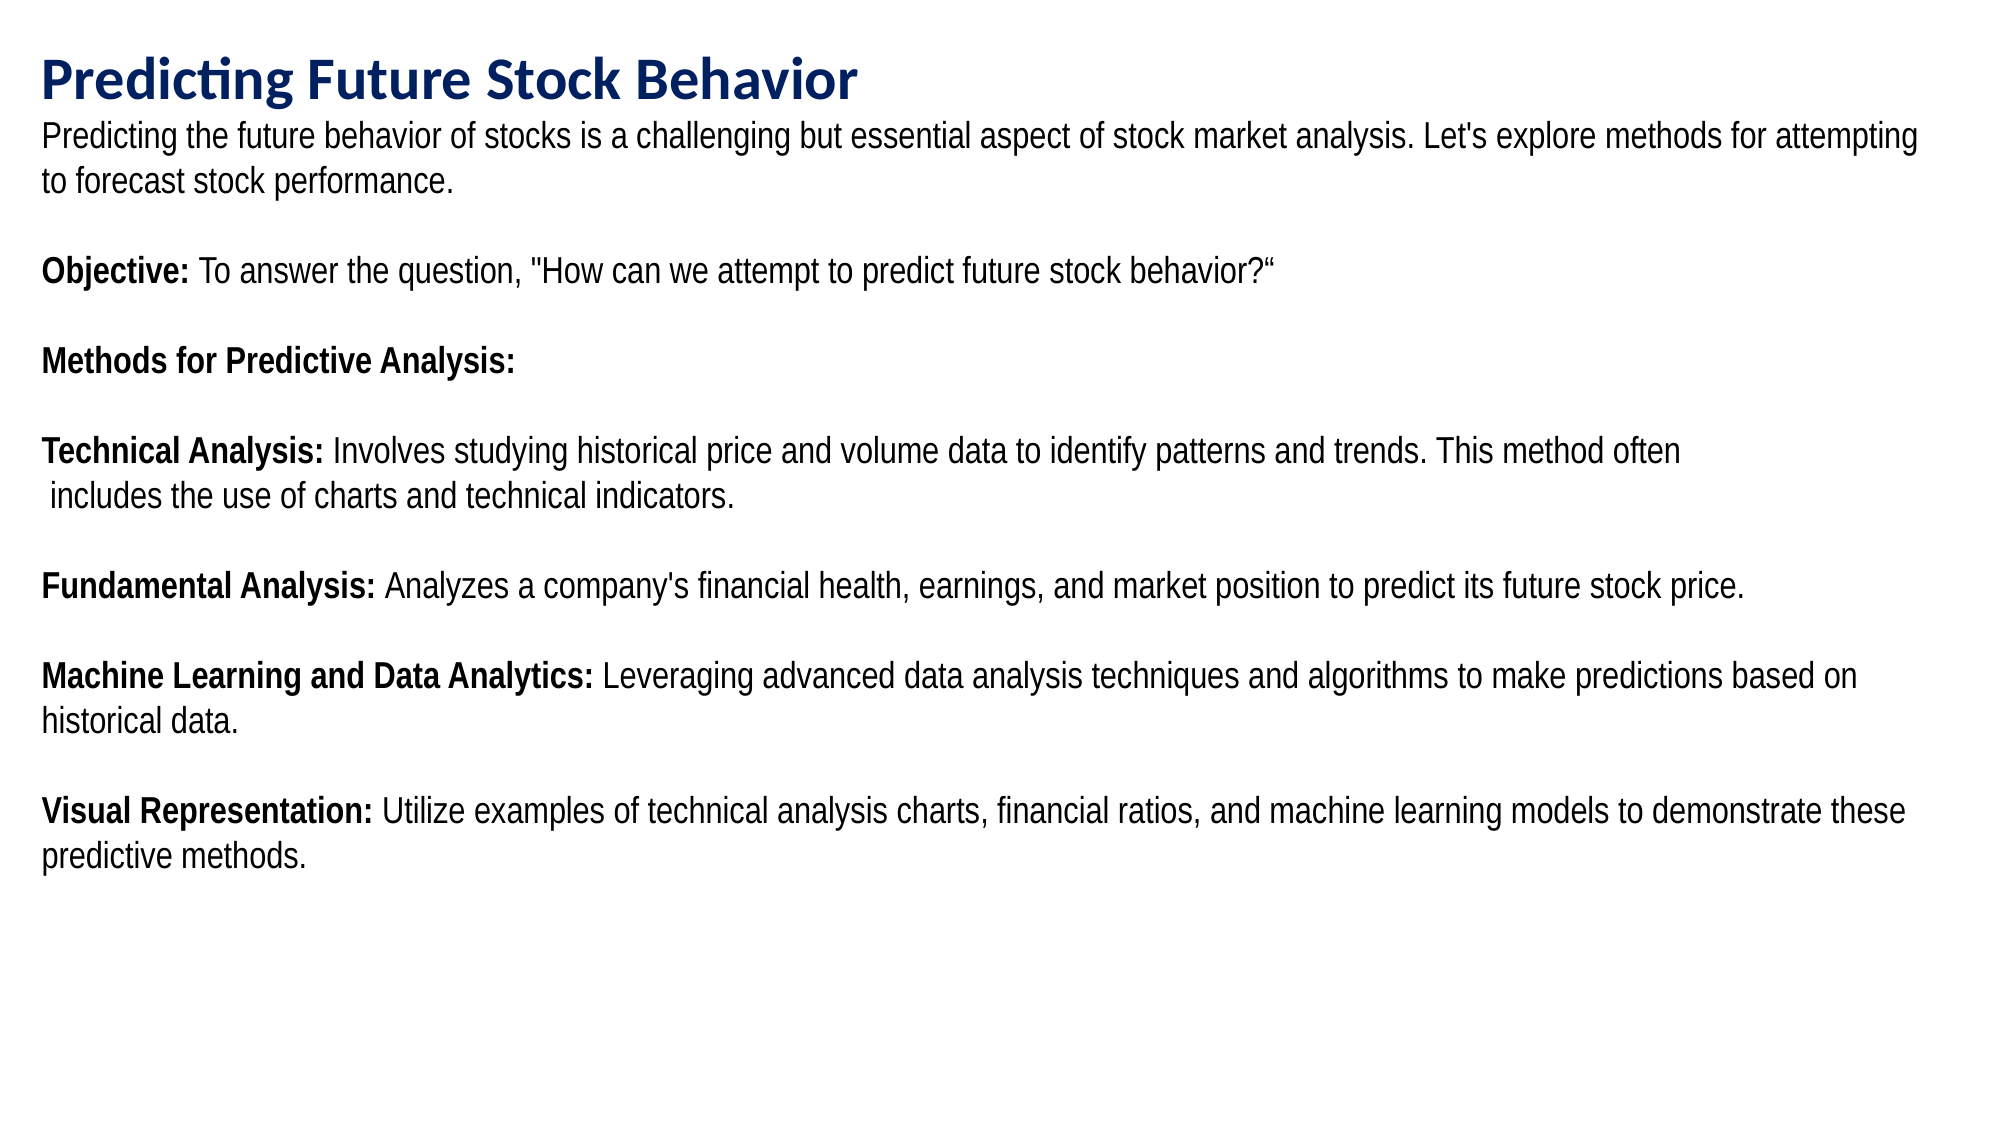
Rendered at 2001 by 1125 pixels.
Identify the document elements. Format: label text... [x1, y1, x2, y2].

text_box Predicting Future Stock Behavior Predicting the future behavior of stocks is a challenging but essential aspect of stock market analysis. Let's explore methods for attempting to forecast stock performance. Objective: To answer the question, "How can we attempt to predict future stock behavior?“ Methods for Predictive Analysis: Technical Analysis: Involves studying historical price and volume data to identify patterns and trends. This method often includes the use of charts and technical indicators. Fundamental Analysis: Analyzes a company's financial health, earnings, and market position to predict its future stock price. Machine Learning and Data Analytics: Leveraging advanced data analysis techniques and algorithms to make predictions based on historical data. Visual Representation: Utilize examples of technical analysis charts, financial ratios, and machine learning models to demonstrate these predictive methods. [26, 31, 1949, 884]
